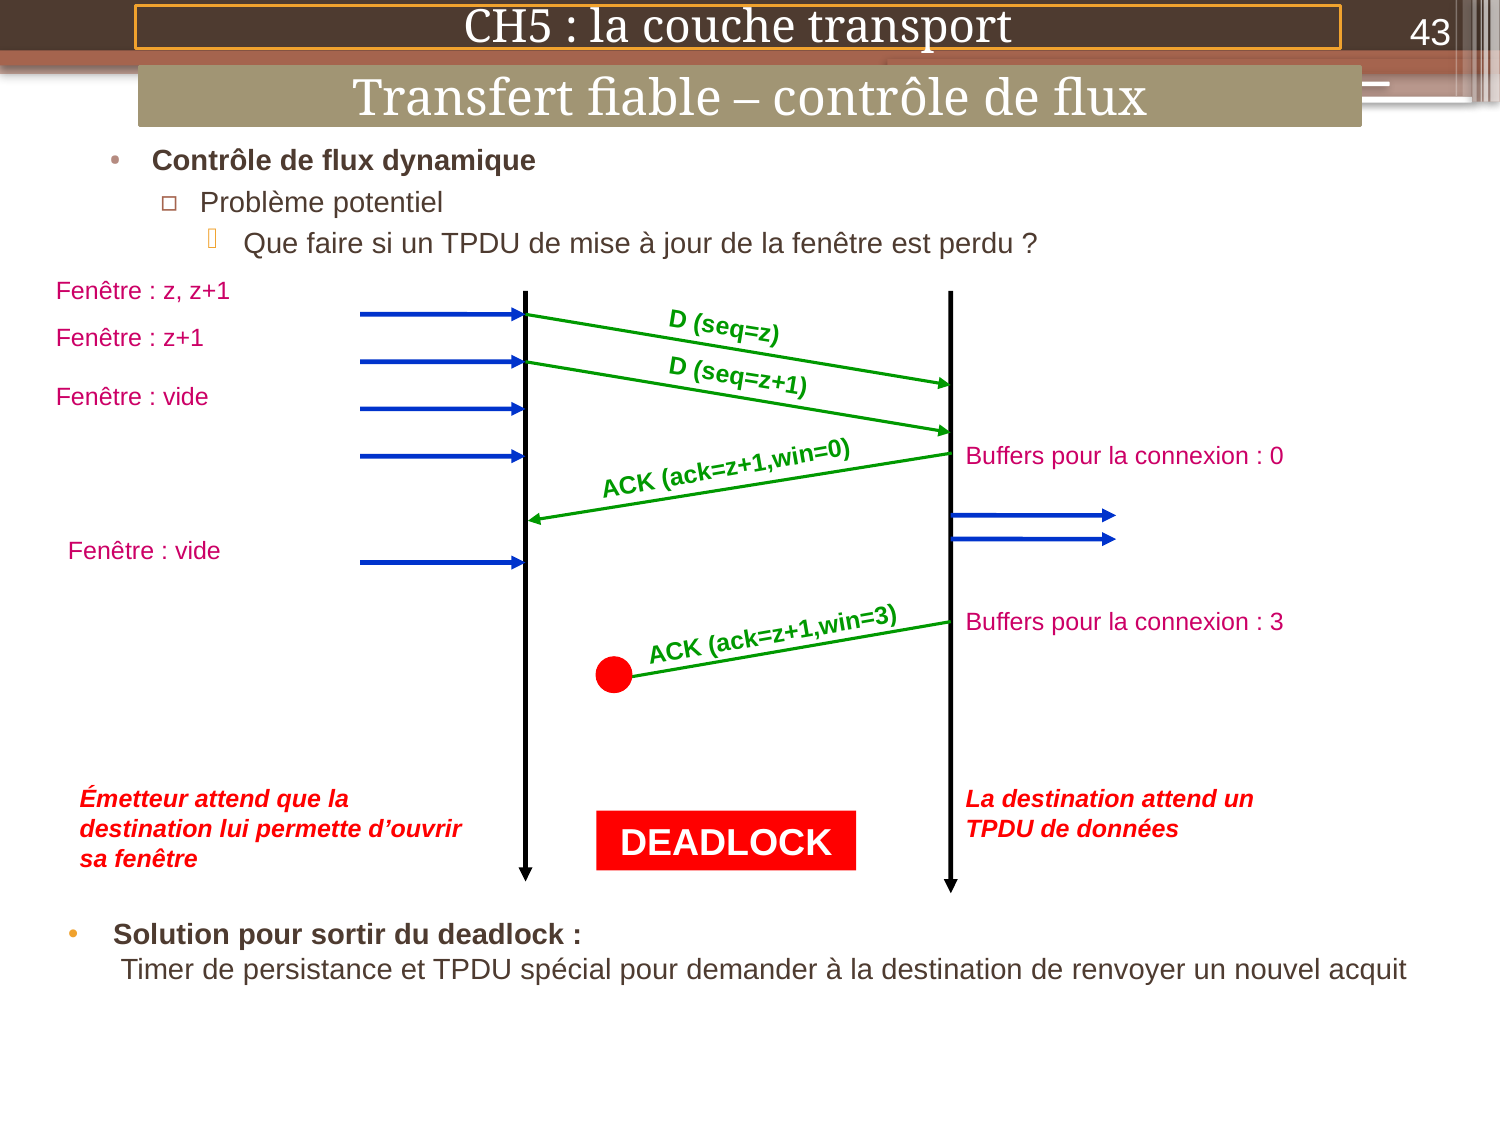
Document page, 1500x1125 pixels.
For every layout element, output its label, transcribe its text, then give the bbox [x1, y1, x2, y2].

text_box [360, 402, 526, 416]
text_box La destination attend un TPDU de données [950, 774, 1341, 850]
text_box [792, 358, 951, 390]
text_box [360, 355, 526, 368]
text_box [519, 563, 532, 882]
text_box [360, 450, 526, 463]
text_box [527, 510, 590, 526]
text_box [820, 410, 951, 437]
slide_number 43 [1341, 0, 1466, 61]
text_box [950, 509, 1117, 522]
text_box [950, 532, 1117, 546]
text_box Émetteur attend que la destination lui permette d’ouvrir sa fenêtre [64, 774, 479, 880]
text_box [596, 656, 632, 693]
text_box DEADLOCK [596, 810, 857, 871]
text_box Transfert fiable – contrôle de flux [138, 65, 1362, 127]
text_box D (seq=z+1) [651, 339, 827, 411]
text_box ACK (ack=z+1,win=0) [582, 420, 869, 514]
text_box D (seq=z) [651, 292, 799, 359]
text_box Fenêtre : vide [41, 373, 313, 419]
text_box [944, 850, 957, 894]
text_box [360, 556, 526, 569]
text_box Solution pour sortir du deadlock : Timer de persistance et TPDU spécial pour demander à la destination de renvoyer un nouvel acquit [53, 899, 1459, 1006]
text_box ACK (ack=z+1,win=3) [629, 586, 915, 680]
text_box Fenêtre : vide [53, 527, 325, 572]
text_box CH5 : la couche transport [134, 4, 1341, 50]
text_box Buffers pour la connexion : 3 [950, 597, 1341, 643]
text_box Buffers pour la connexion : 0 [950, 432, 1341, 478]
text_box Fenêtre : z+1 [41, 314, 313, 359]
text_box [360, 308, 526, 321]
list Contrôle de flux dynamique Problème potentiel Que faire si un TPDU de mise à jour de la fenêtre est perdu ? [76, 137, 1427, 268]
text_box Fenêtre : z, z+1 [41, 267, 313, 312]
